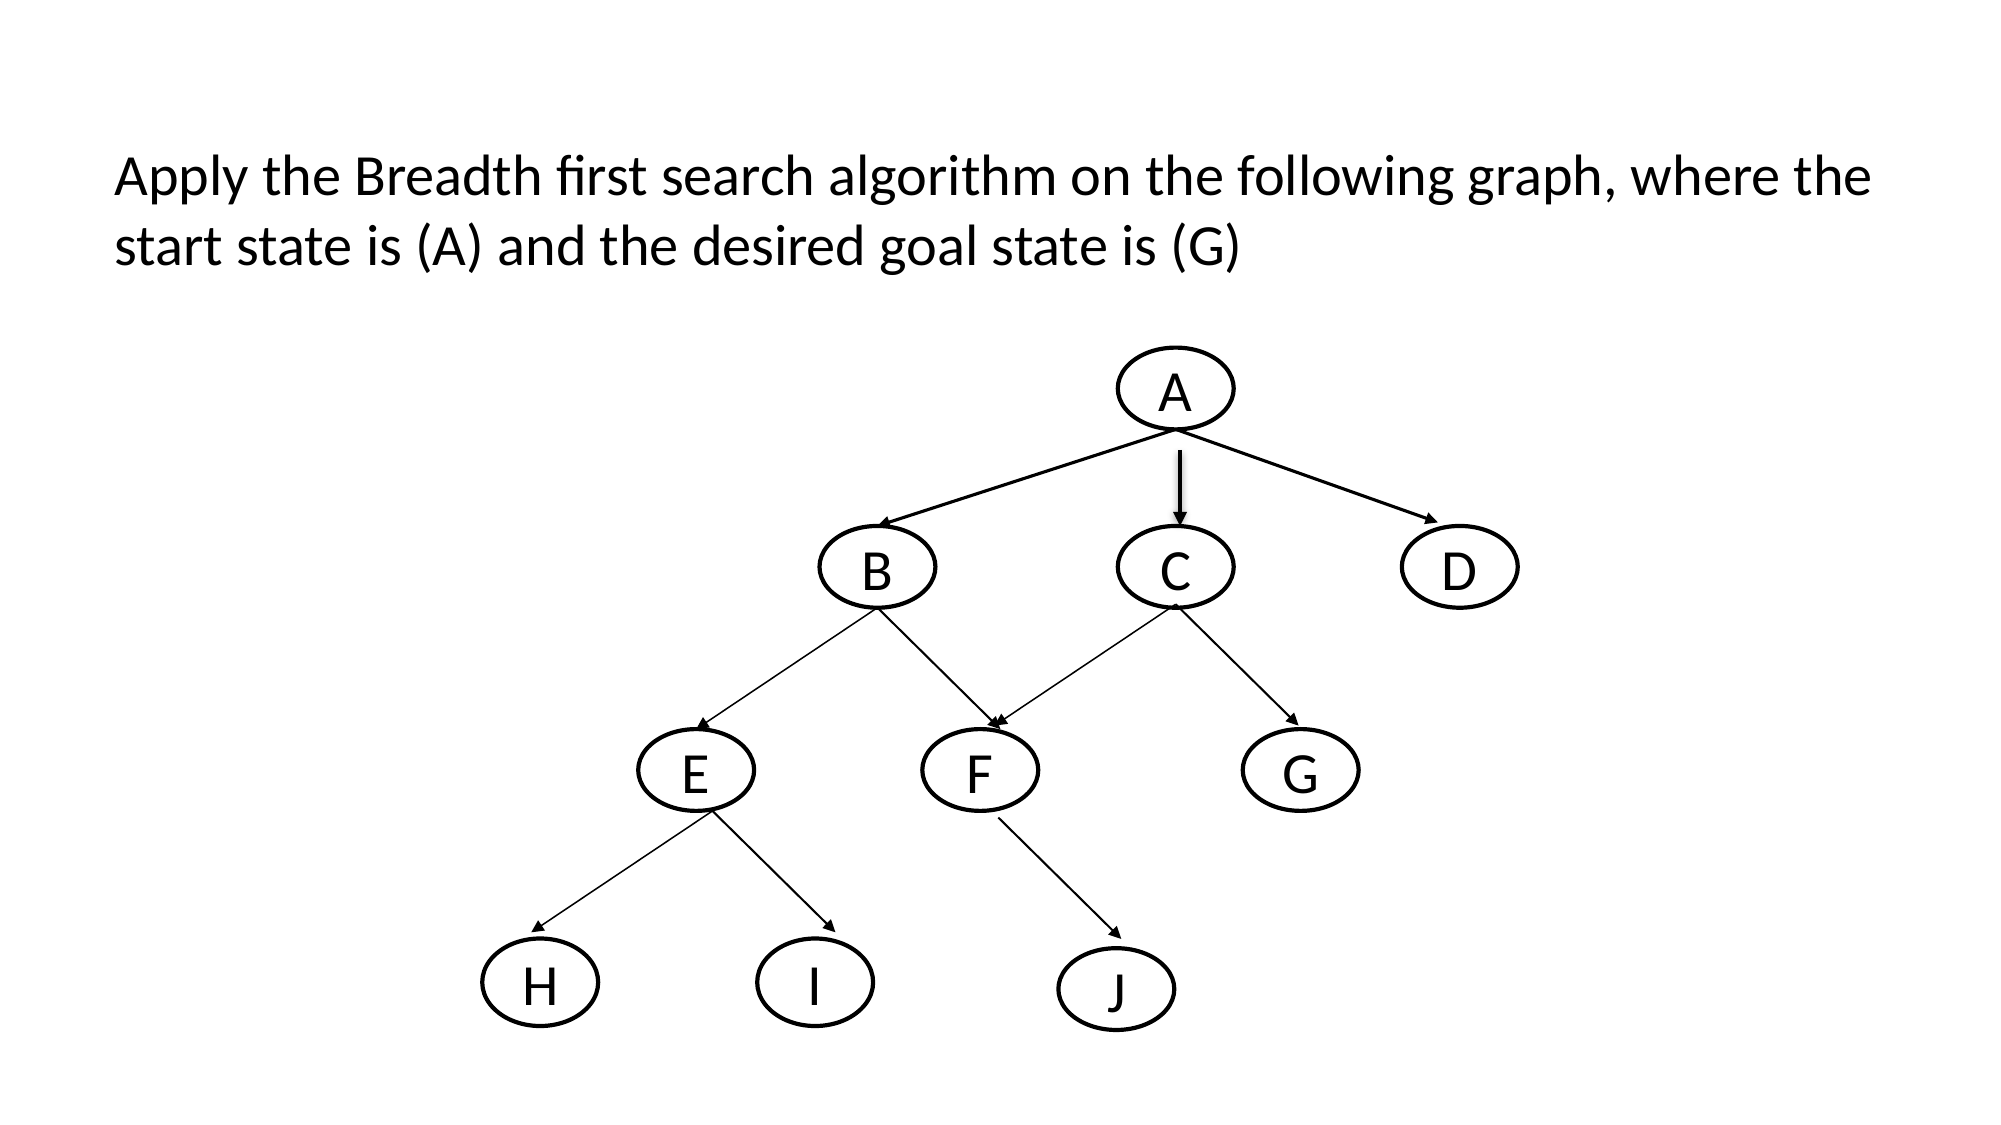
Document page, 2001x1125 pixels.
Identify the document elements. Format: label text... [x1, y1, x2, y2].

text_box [481, 347, 1518, 1031]
text_box Apply the Breadth first search algorithm on the following graph, where the start state is (A) and the desired goal state is (G) [99, 129, 1941, 285]
